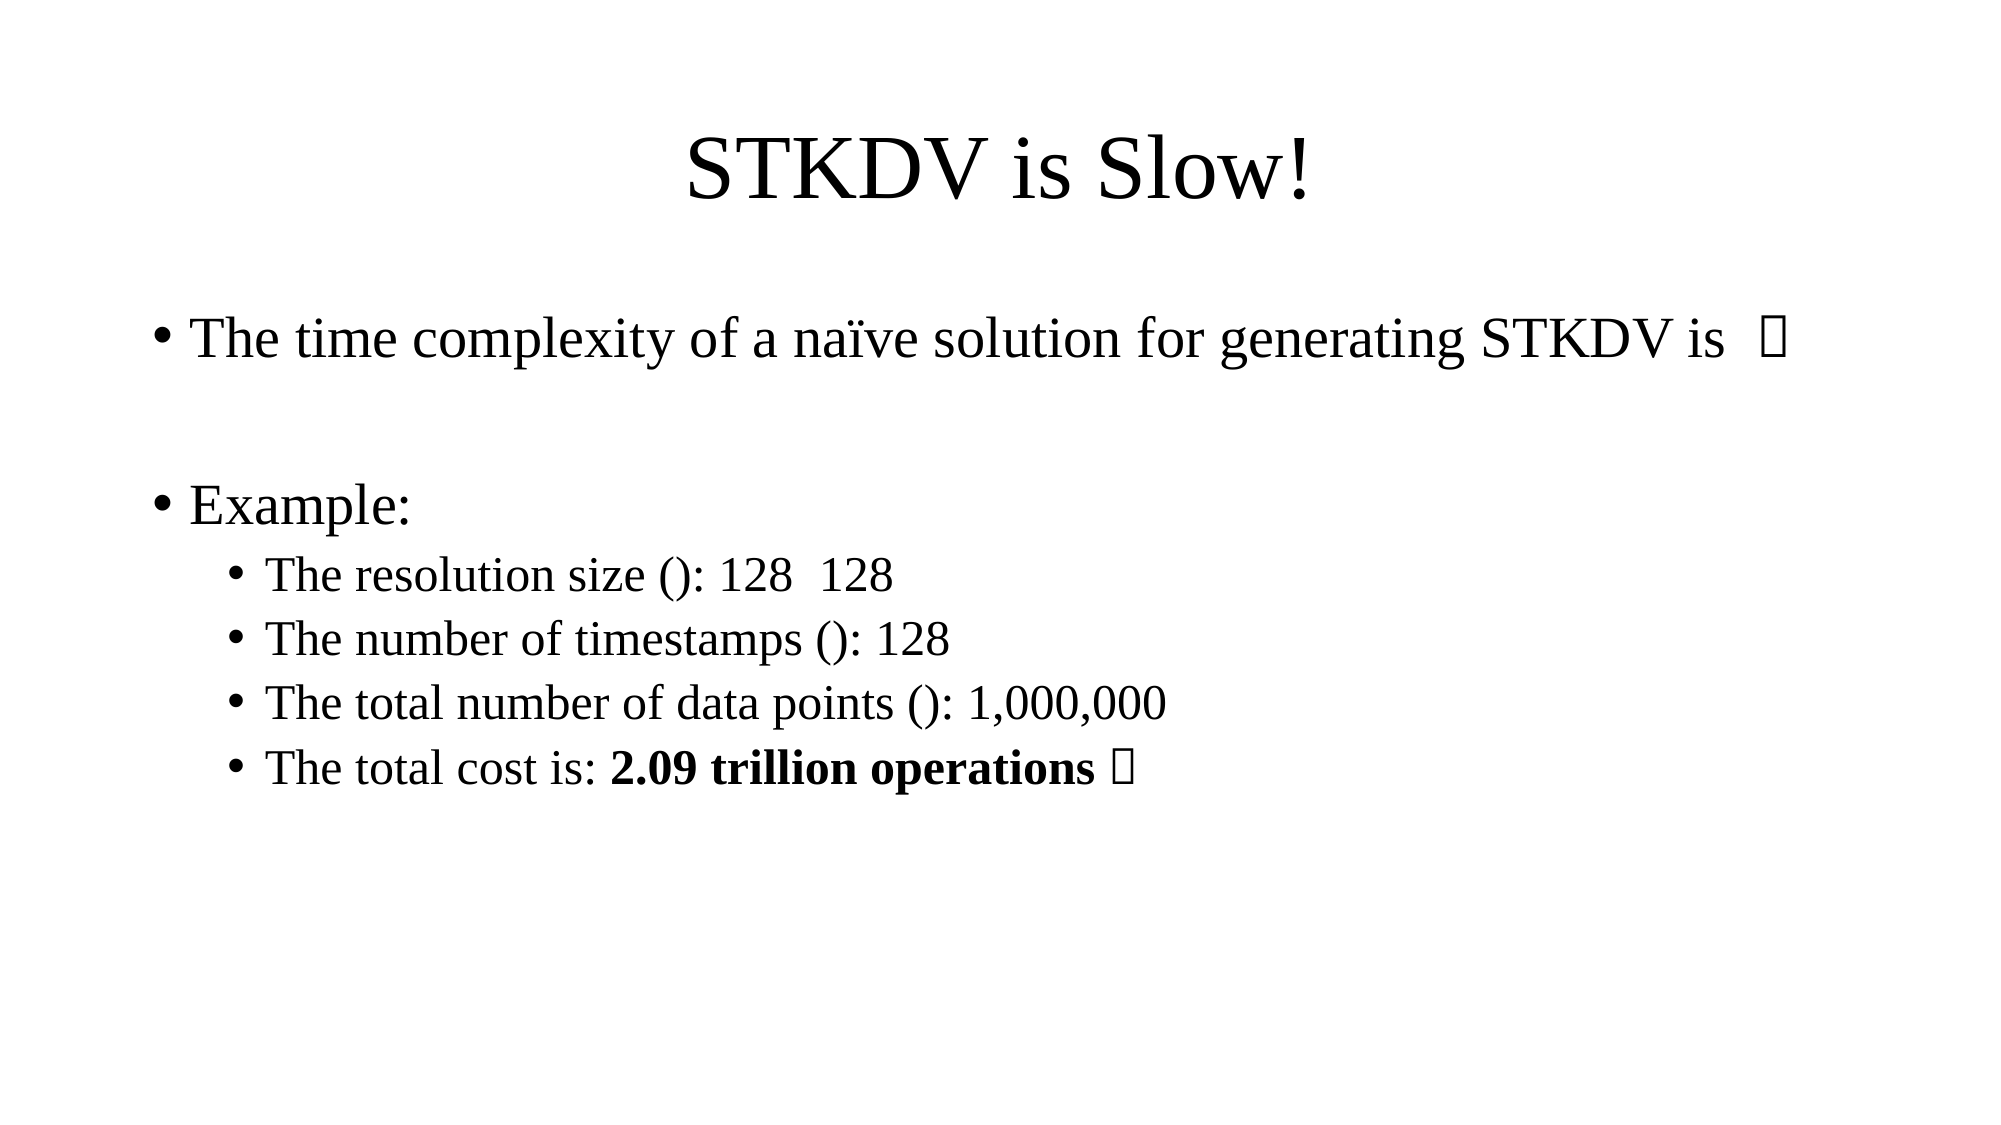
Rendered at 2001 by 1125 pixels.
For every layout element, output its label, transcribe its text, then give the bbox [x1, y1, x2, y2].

title STKDV is Slow! [137, 59, 1863, 278]
